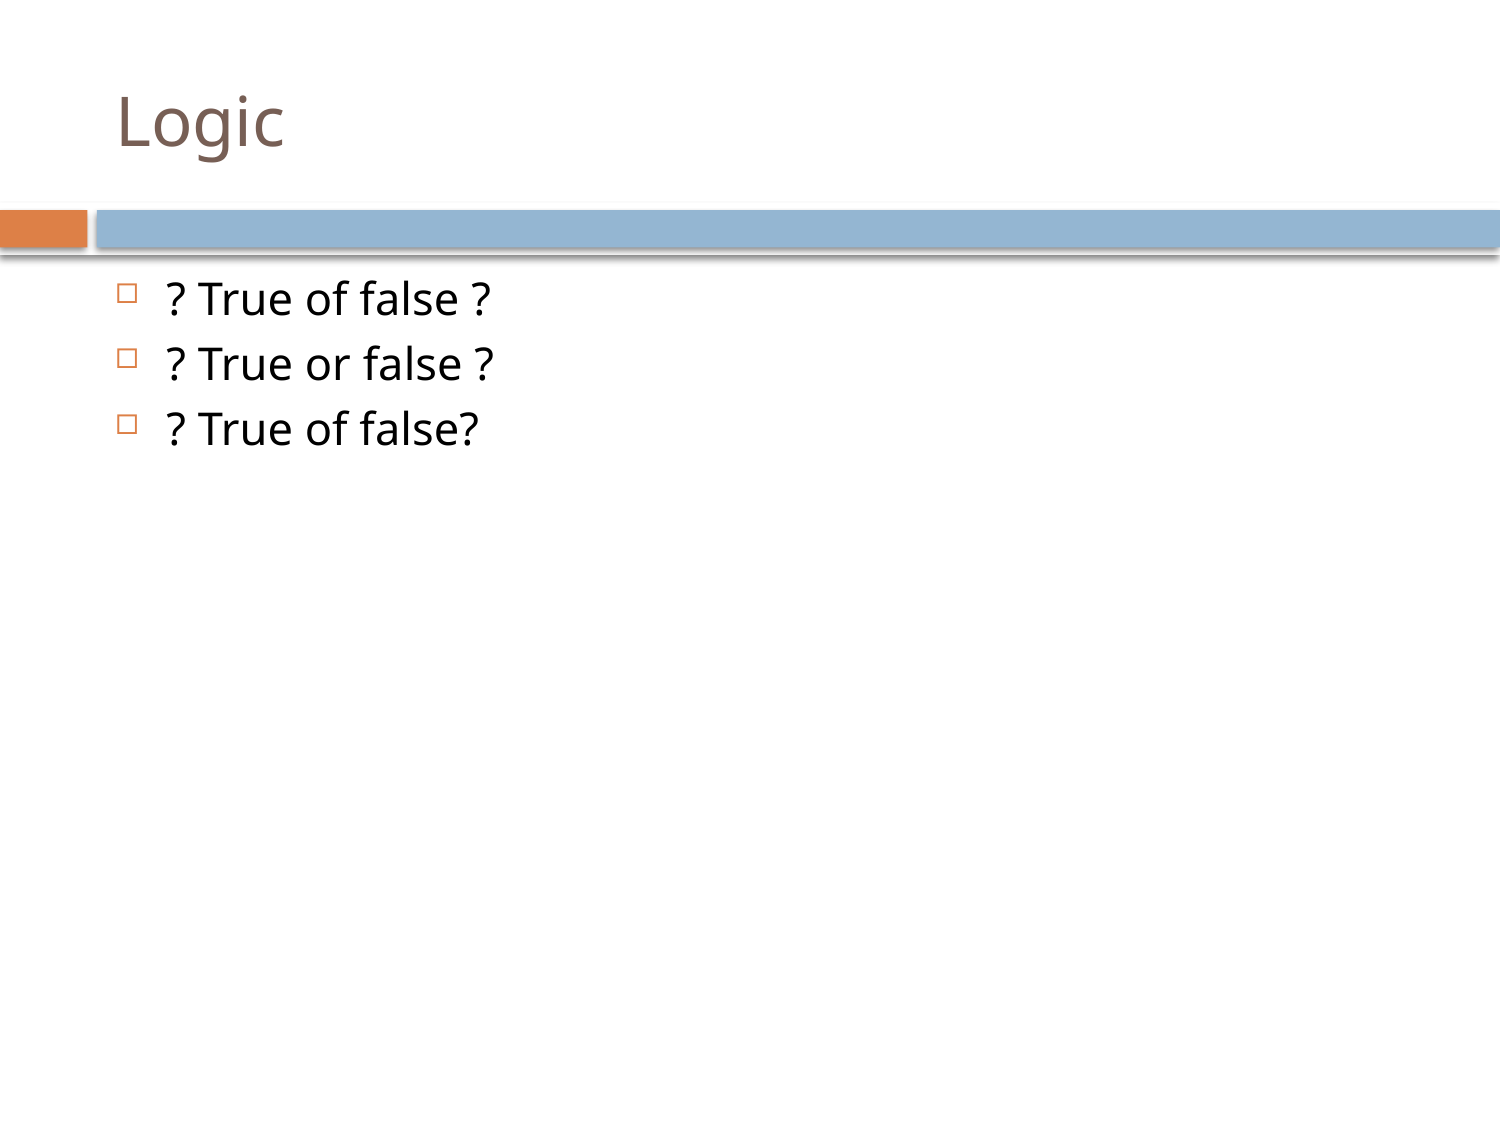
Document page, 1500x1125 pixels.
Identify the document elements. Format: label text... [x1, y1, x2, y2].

title Logic [100, 37, 1438, 200]
